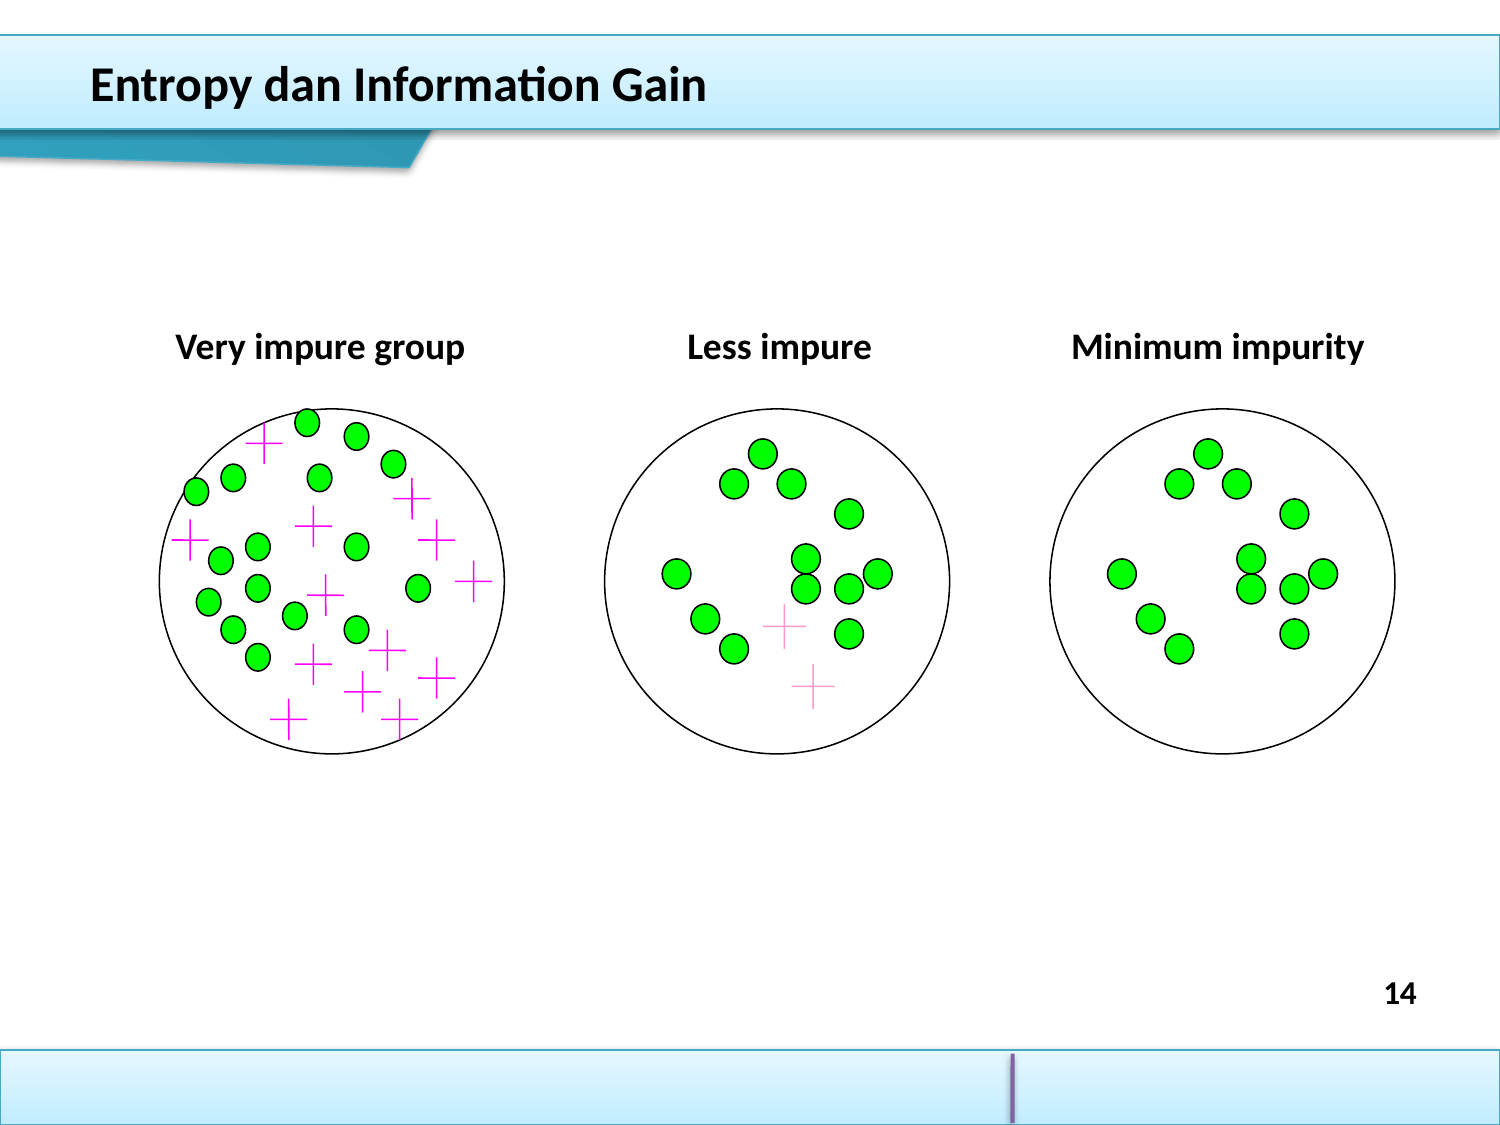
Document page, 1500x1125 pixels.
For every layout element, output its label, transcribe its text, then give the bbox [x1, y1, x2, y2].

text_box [604, 408, 950, 755]
text_box Less impure [667, 314, 893, 375]
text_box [159, 408, 505, 755]
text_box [1049, 408, 1396, 755]
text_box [0, 1049, 1500, 1125]
text_box Very impure group [160, 314, 481, 375]
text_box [0, 0, 1500, 253]
text_box Minimum impurity [1012, 314, 1424, 375]
